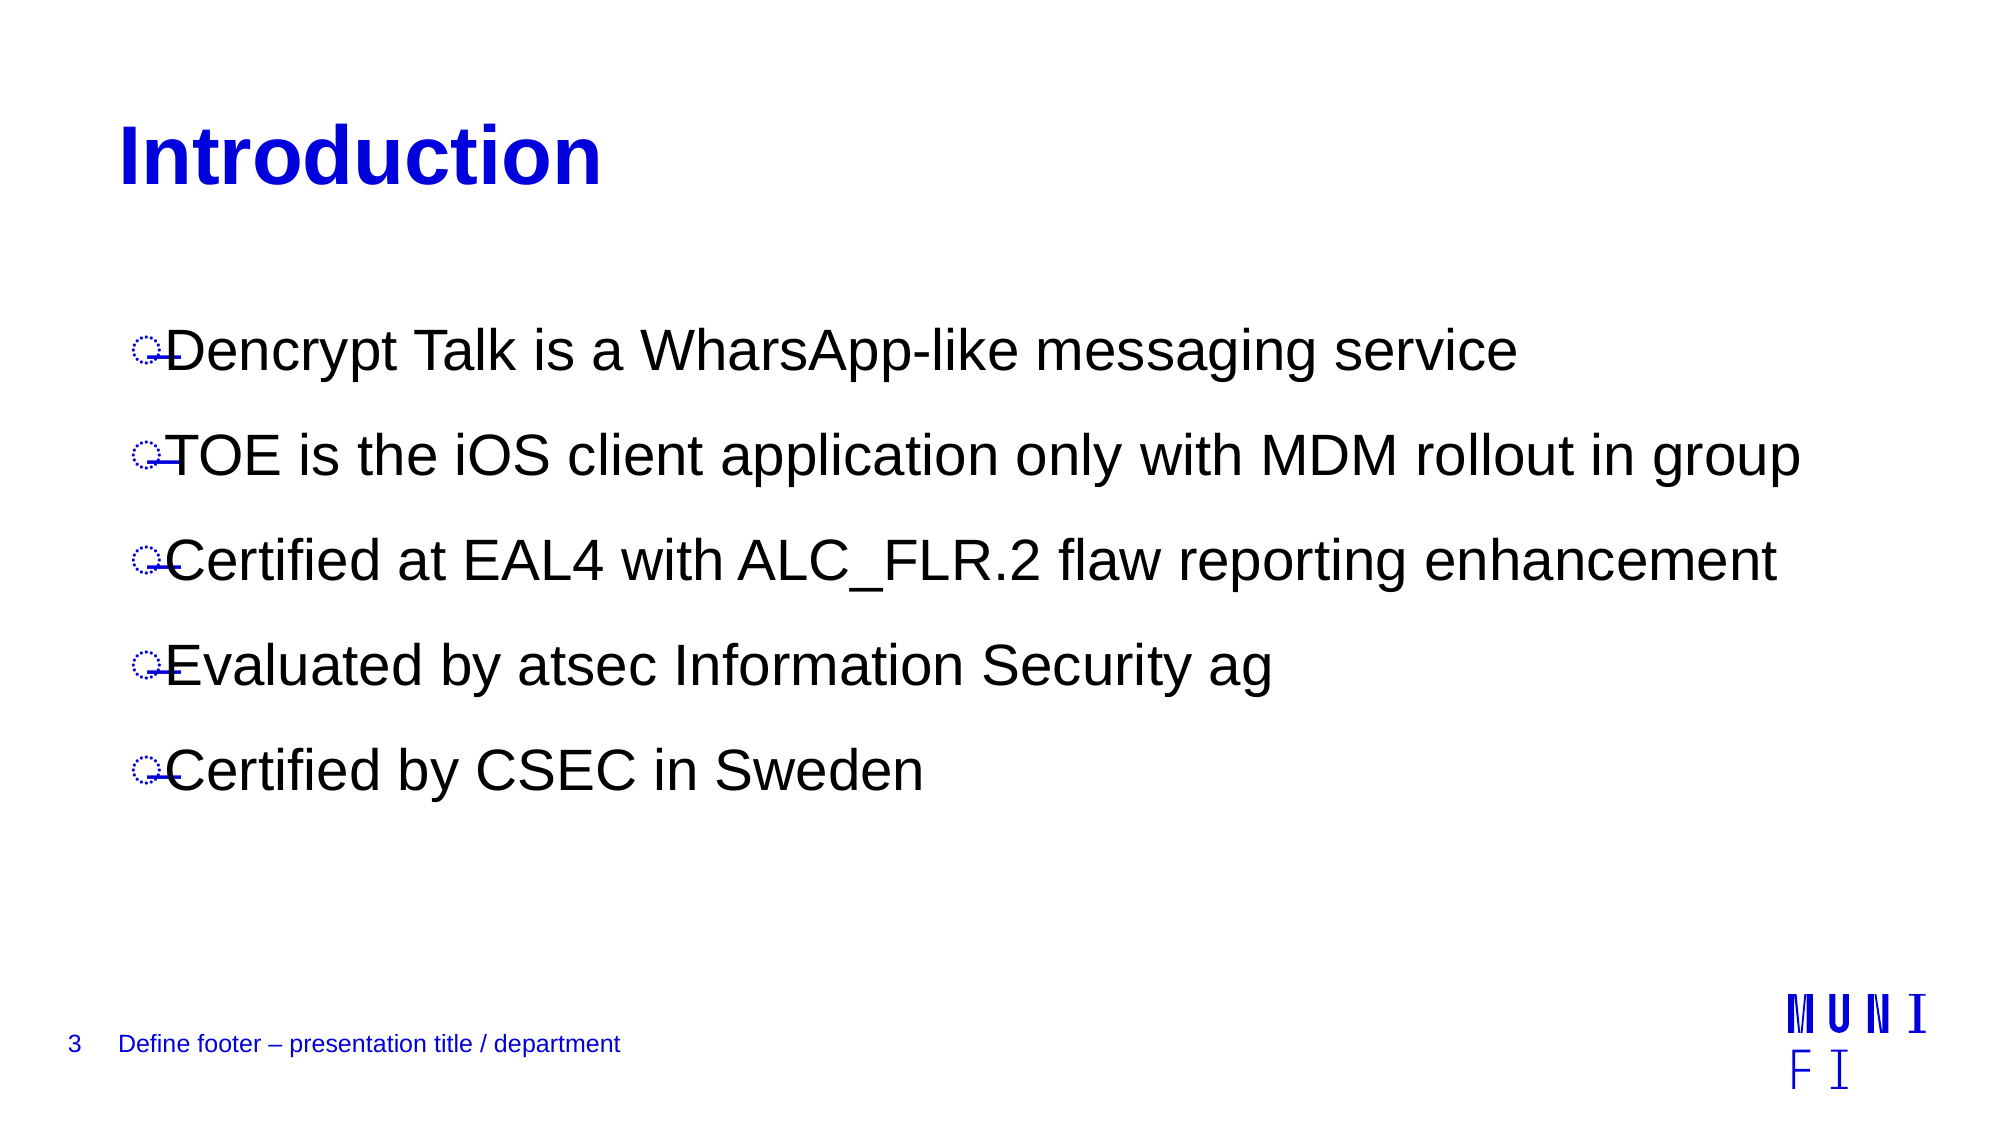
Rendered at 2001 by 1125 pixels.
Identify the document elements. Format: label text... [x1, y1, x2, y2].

title Introduction [118, 118, 1883, 193]
footer Define footer – presentation title / department [118, 1021, 1418, 1063]
slide_number 3 [67, 1021, 110, 1063]
list Dencrypt Talk is a WharsApp-like messaging service TOE is the iOS client application only with MDM rollout in group Certified at EAL4 with ALC_FLR.2 flaw reporting enhancement Evaluated by atsec Information Security ag Certified by CSEC in Sweden [118, 277, 1883, 957]
